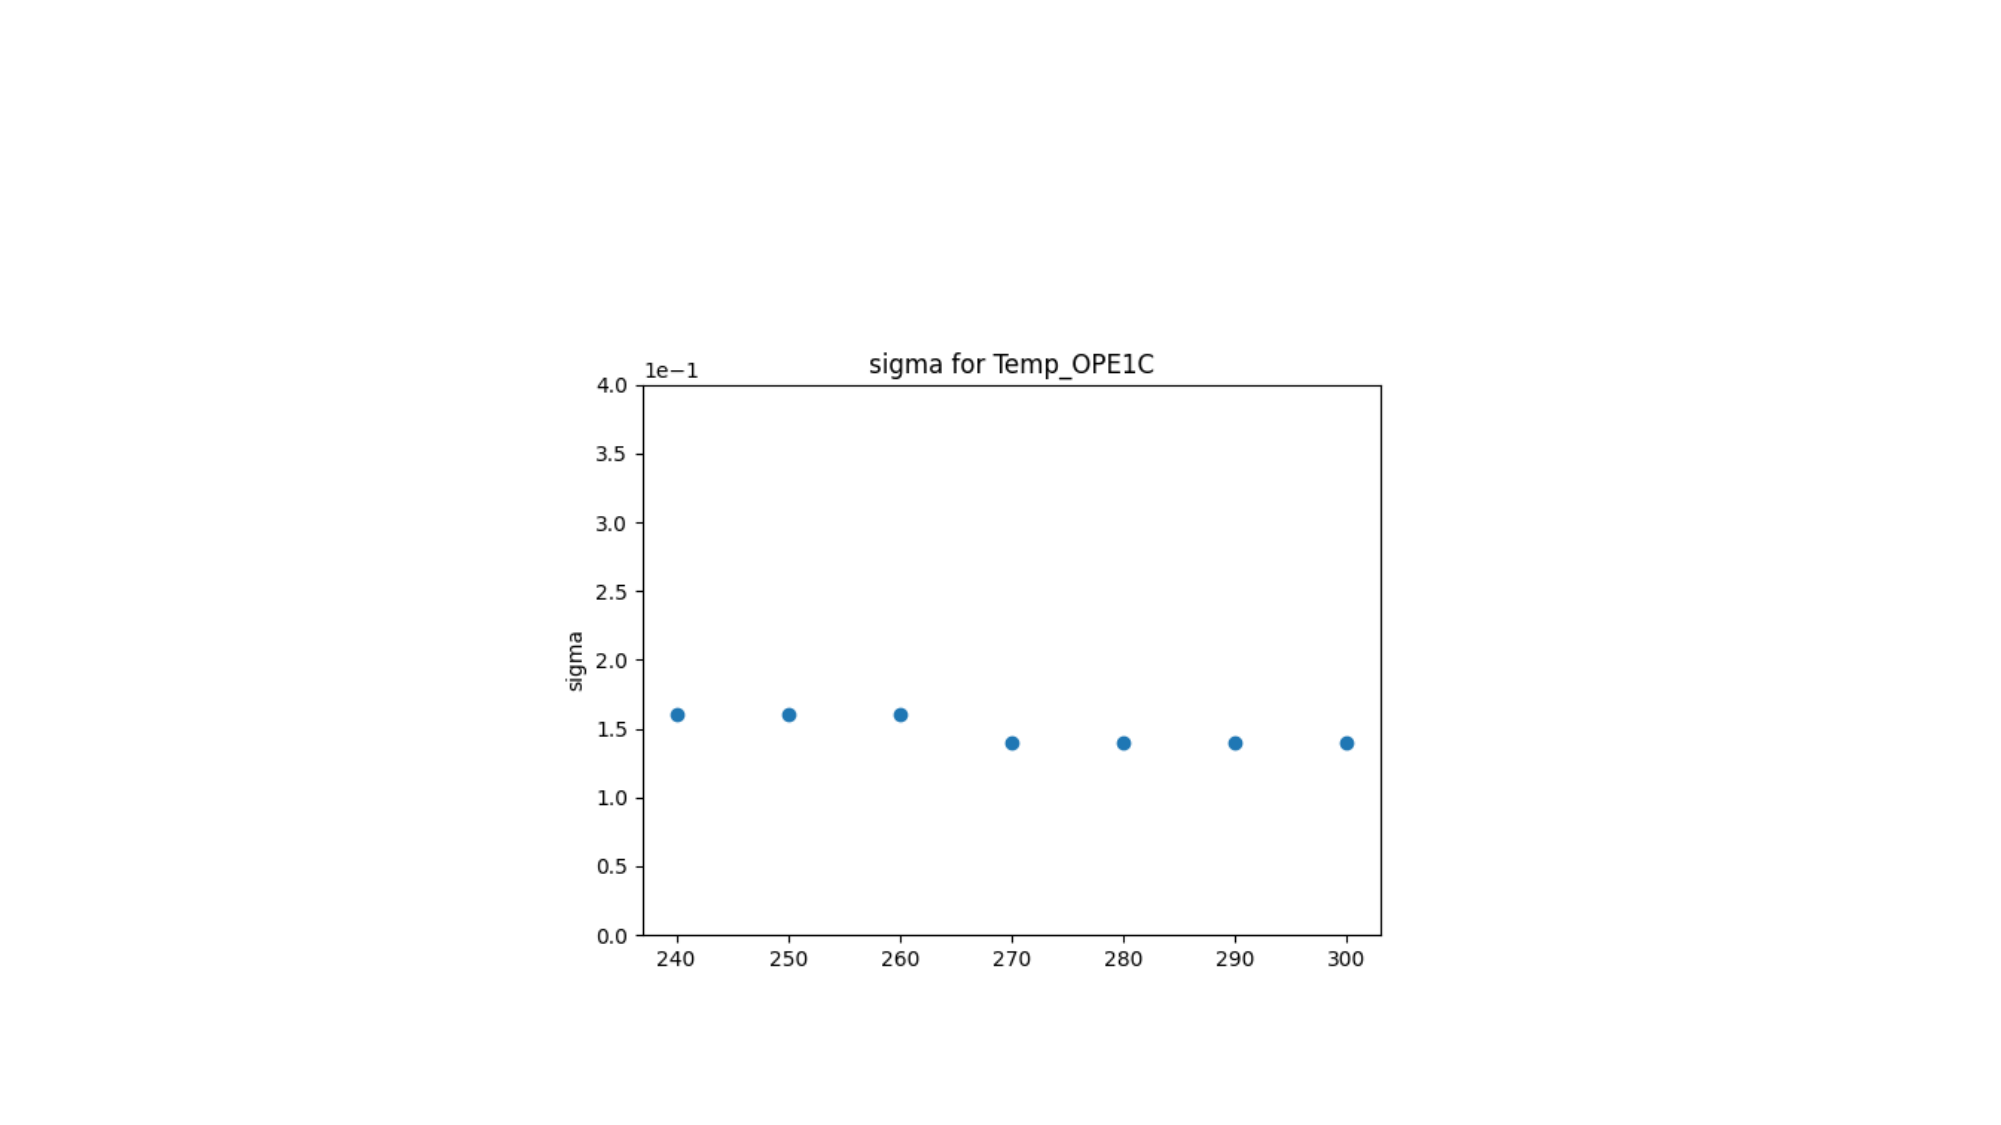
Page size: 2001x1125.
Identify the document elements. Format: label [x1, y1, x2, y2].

list [524, 299, 1476, 1014]
